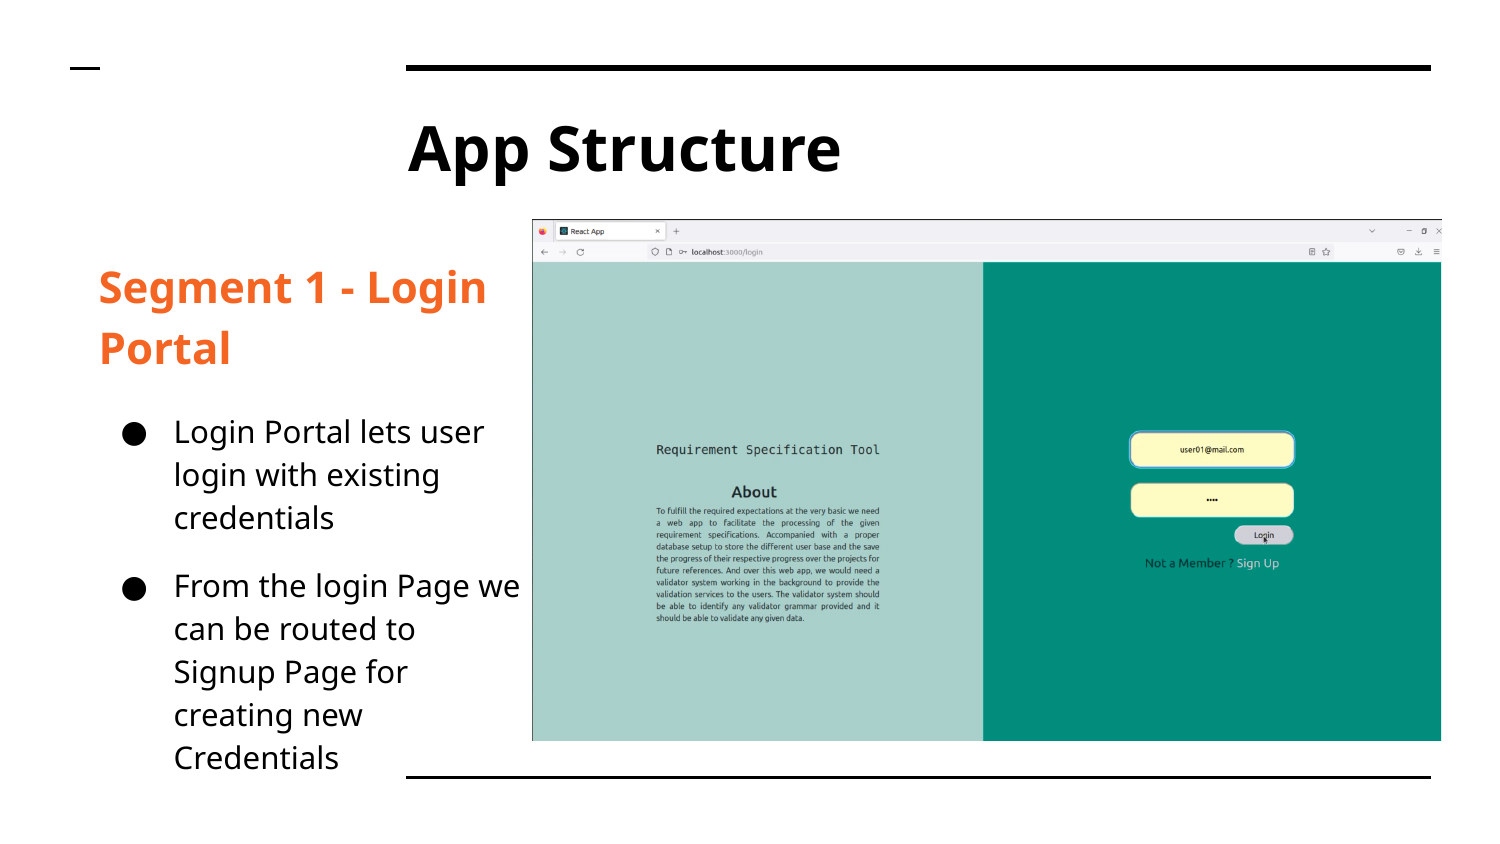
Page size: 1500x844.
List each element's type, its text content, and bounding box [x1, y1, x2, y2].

list Segment 1 - Login Portal Login Portal lets user login with existing credentials From the login Page we can be routed to Signup Page for creating new Credentials [83, 237, 527, 723]
title App Structure [393, 94, 1431, 199]
picture [532, 219, 1442, 742]
